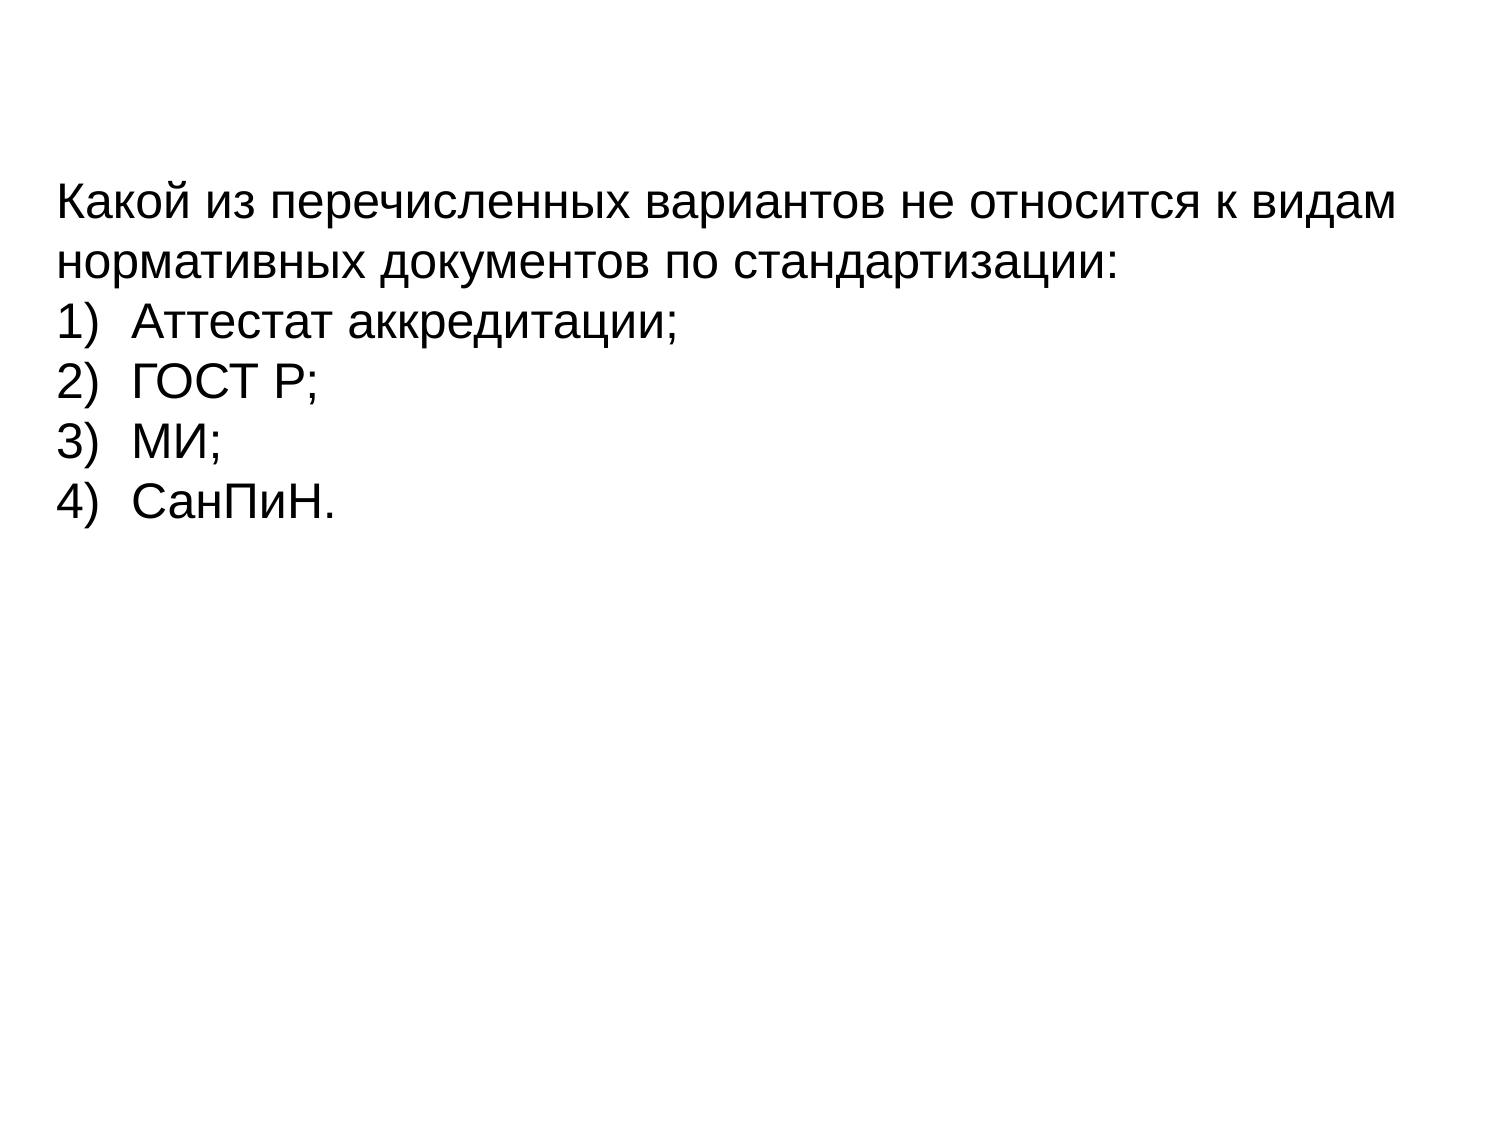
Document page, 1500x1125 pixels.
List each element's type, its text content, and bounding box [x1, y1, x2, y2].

text_box Какой из перечисленных вариантов не относится к видам нормативных документов по стандартизации: Аттестат аккредитации; ГОСТ Р; МИ; СанПиН. [41, 160, 1418, 536]
